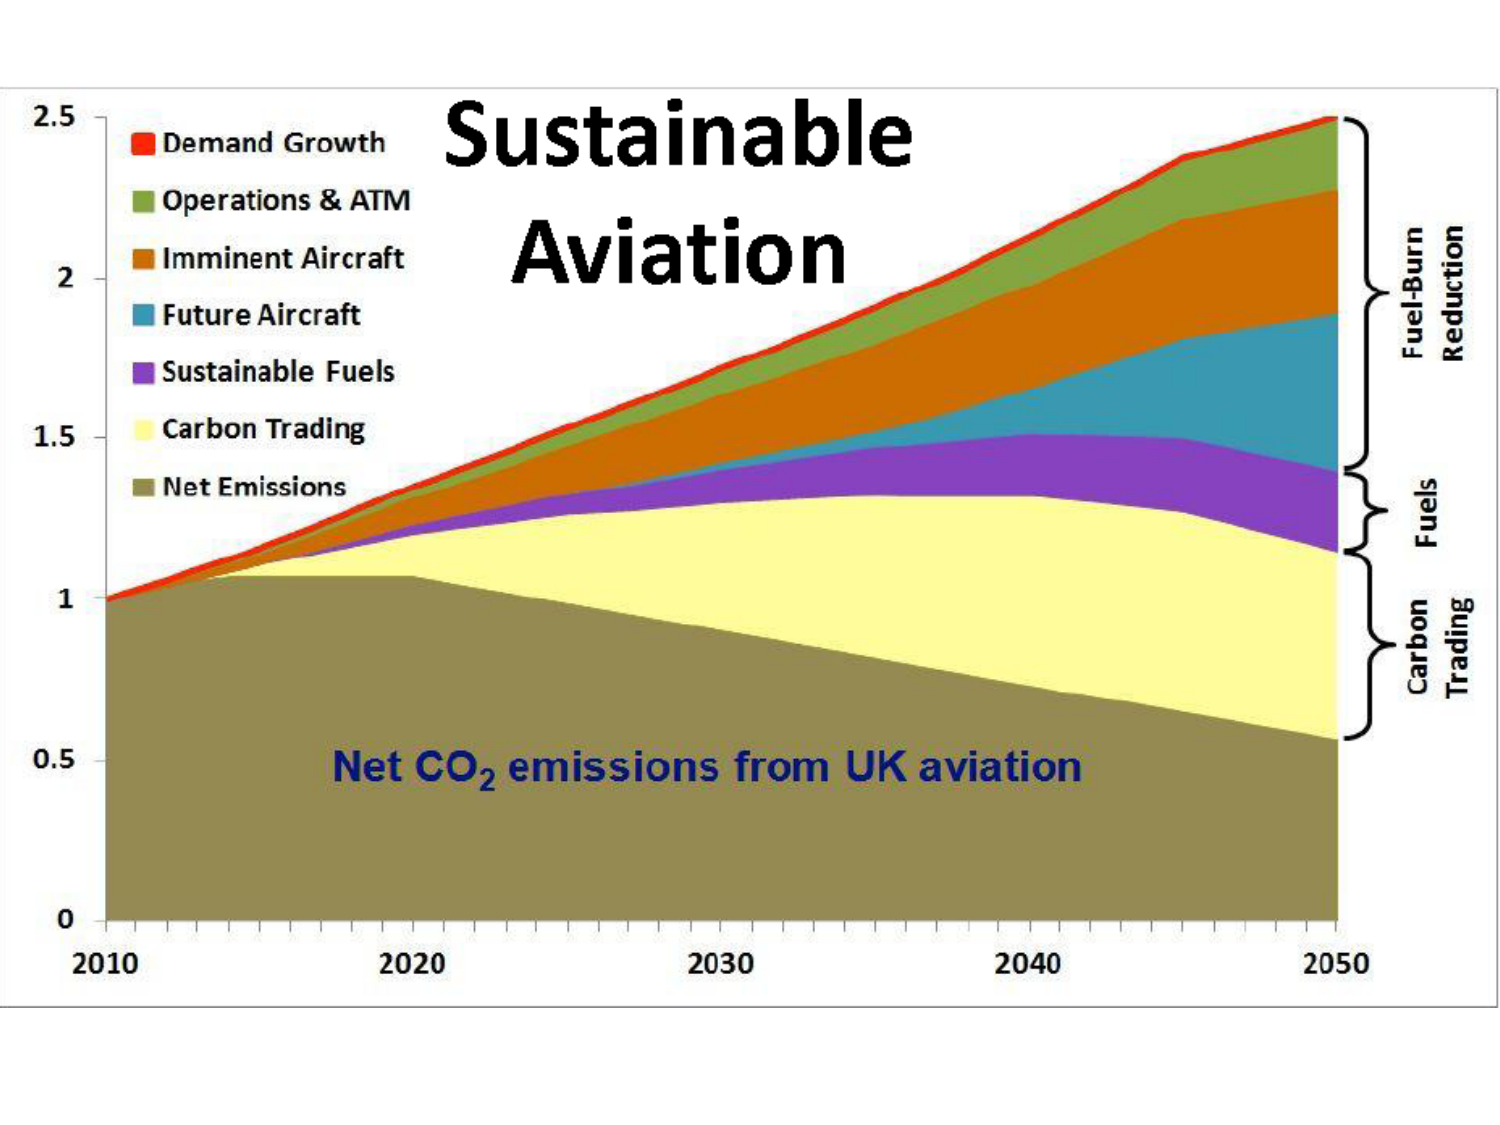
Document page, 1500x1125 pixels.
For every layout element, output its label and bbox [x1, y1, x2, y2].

picture [0, 86, 1500, 1009]
